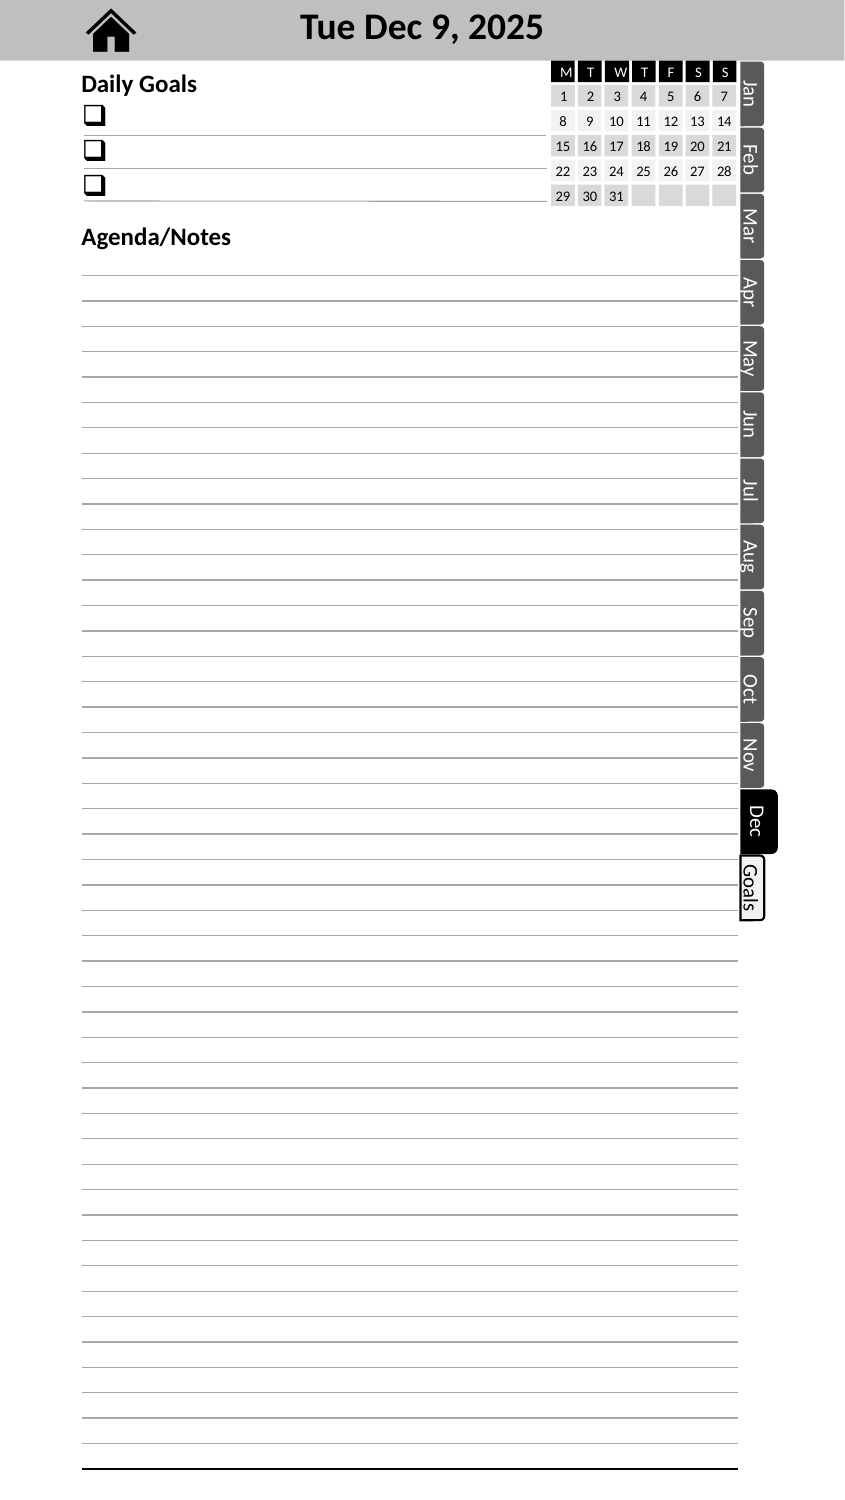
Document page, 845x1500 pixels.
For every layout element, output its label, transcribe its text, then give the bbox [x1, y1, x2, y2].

picture [82, 1, 140, 59]
list Tue Dec 9, 2025 [190, 0, 655, 61]
